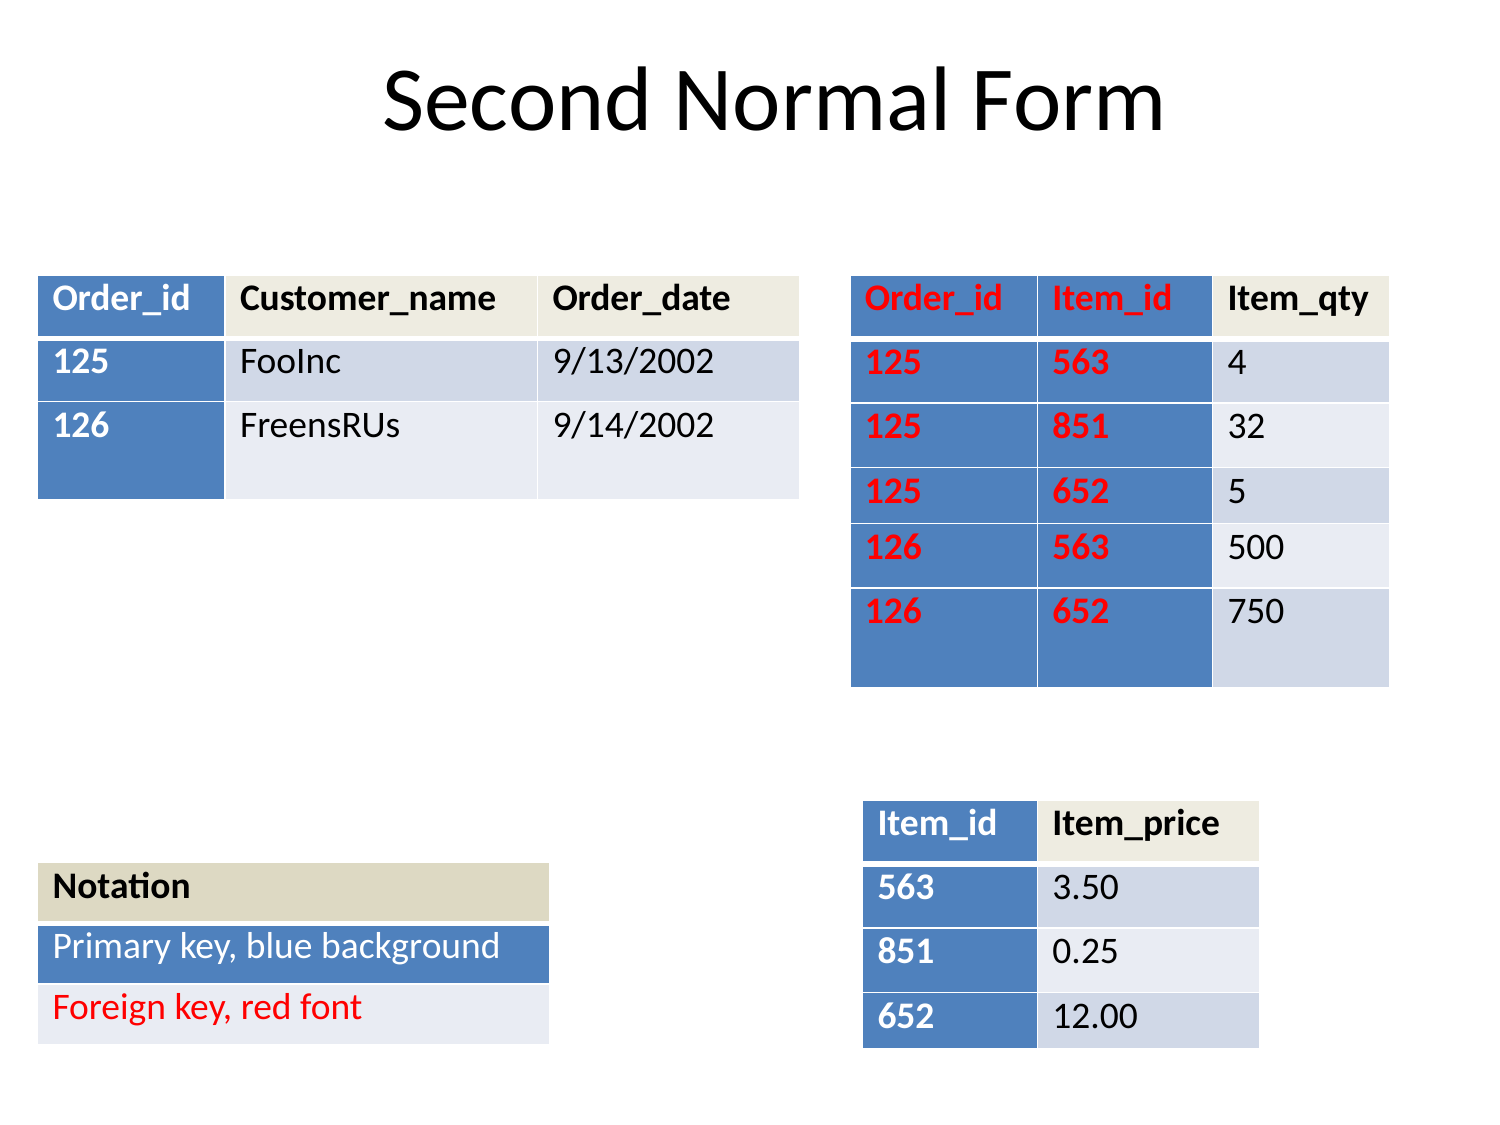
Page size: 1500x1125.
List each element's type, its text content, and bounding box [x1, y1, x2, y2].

table_cell 500 [1213, 524, 1389, 587]
table_cell 5 [1213, 468, 1389, 523]
table_cell 652 [863, 993, 1037, 1048]
table_cell 126 [851, 589, 1037, 687]
table_cell 851 [863, 929, 1037, 992]
table_cell 563 [863, 867, 1037, 927]
table_header Item_qty [1213, 276, 1389, 336]
table_cell 125 [38, 341, 224, 401]
table_cell 652 [1038, 589, 1212, 687]
table_cell 652 [1038, 468, 1212, 523]
table_header Order_date [538, 276, 799, 336]
table_cell 750 [1213, 589, 1389, 687]
table_cell 9/13/2002 [538, 341, 799, 401]
table_cell 3.50 [1038, 867, 1259, 927]
table_cell 12.00 [1038, 993, 1259, 1048]
table_cell 563 [1038, 342, 1212, 402]
table_cell FreensRUs [226, 402, 537, 499]
table_cell 126 [38, 402, 224, 499]
table_cell 32 [1213, 404, 1389, 467]
table_cell Primary key, blue background [38, 926, 549, 983]
table_cell 563 [1038, 524, 1212, 587]
table_header Item_id [863, 801, 1037, 861]
table_cell 125 [851, 468, 1037, 523]
table_cell 126 [851, 524, 1037, 587]
table_header Notation [38, 863, 549, 921]
table_header Item_price [1038, 801, 1259, 861]
table_cell 125 [851, 342, 1037, 402]
table_cell 125 [851, 404, 1037, 467]
table_cell 0.25 [1038, 929, 1259, 992]
table_header Order_id [851, 276, 1037, 336]
table_cell 851 [1038, 404, 1212, 467]
table_cell FooInc [226, 341, 537, 401]
table_header Order_id [38, 276, 224, 336]
table_cell 4 [1213, 342, 1389, 402]
table_cell 9/14/2002 [538, 402, 799, 499]
table_cell Foreign key, red font [38, 985, 549, 1044]
title Second Normal Form [99, 0, 1450, 188]
table_header Customer_name [226, 276, 537, 336]
table_header Item_id [1038, 276, 1212, 336]
